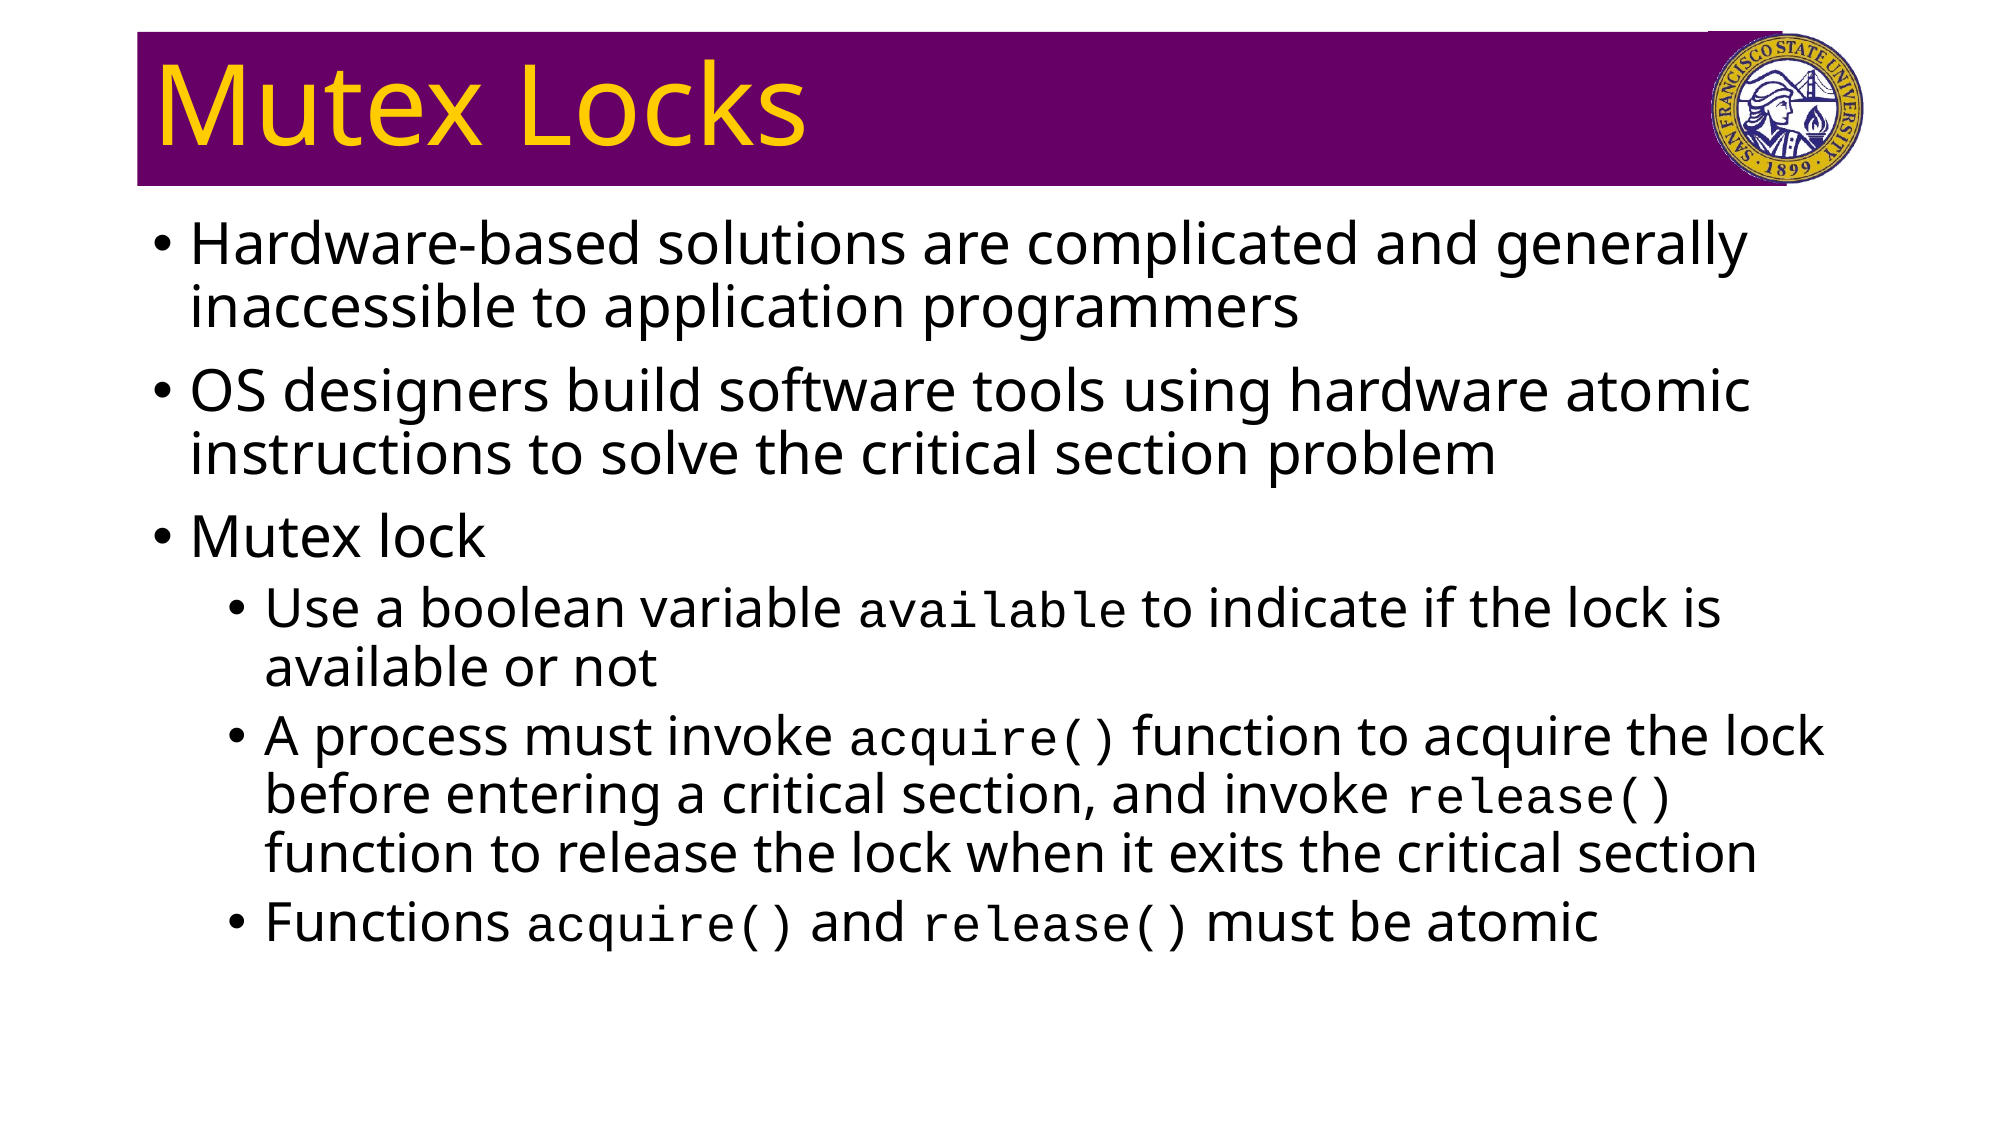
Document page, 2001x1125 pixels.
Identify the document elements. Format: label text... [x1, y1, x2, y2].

picture [1711, 31, 1865, 186]
list Hardware-based solutions are complicated and generally inaccessible to application programmers OS designers build software tools using hardware atomic instructions to solve the critical section problem Mutex lock Use a boolean variable available to indicate if the lock is available or not A process must invoke acquire() function to acquire the lock before entering a critical section, and invoke release() function to release the lock when it exits the critical section Functions acquire() and release() must be atomic [137, 207, 1879, 1125]
title Mutex Locks [137, 31, 1711, 186]
